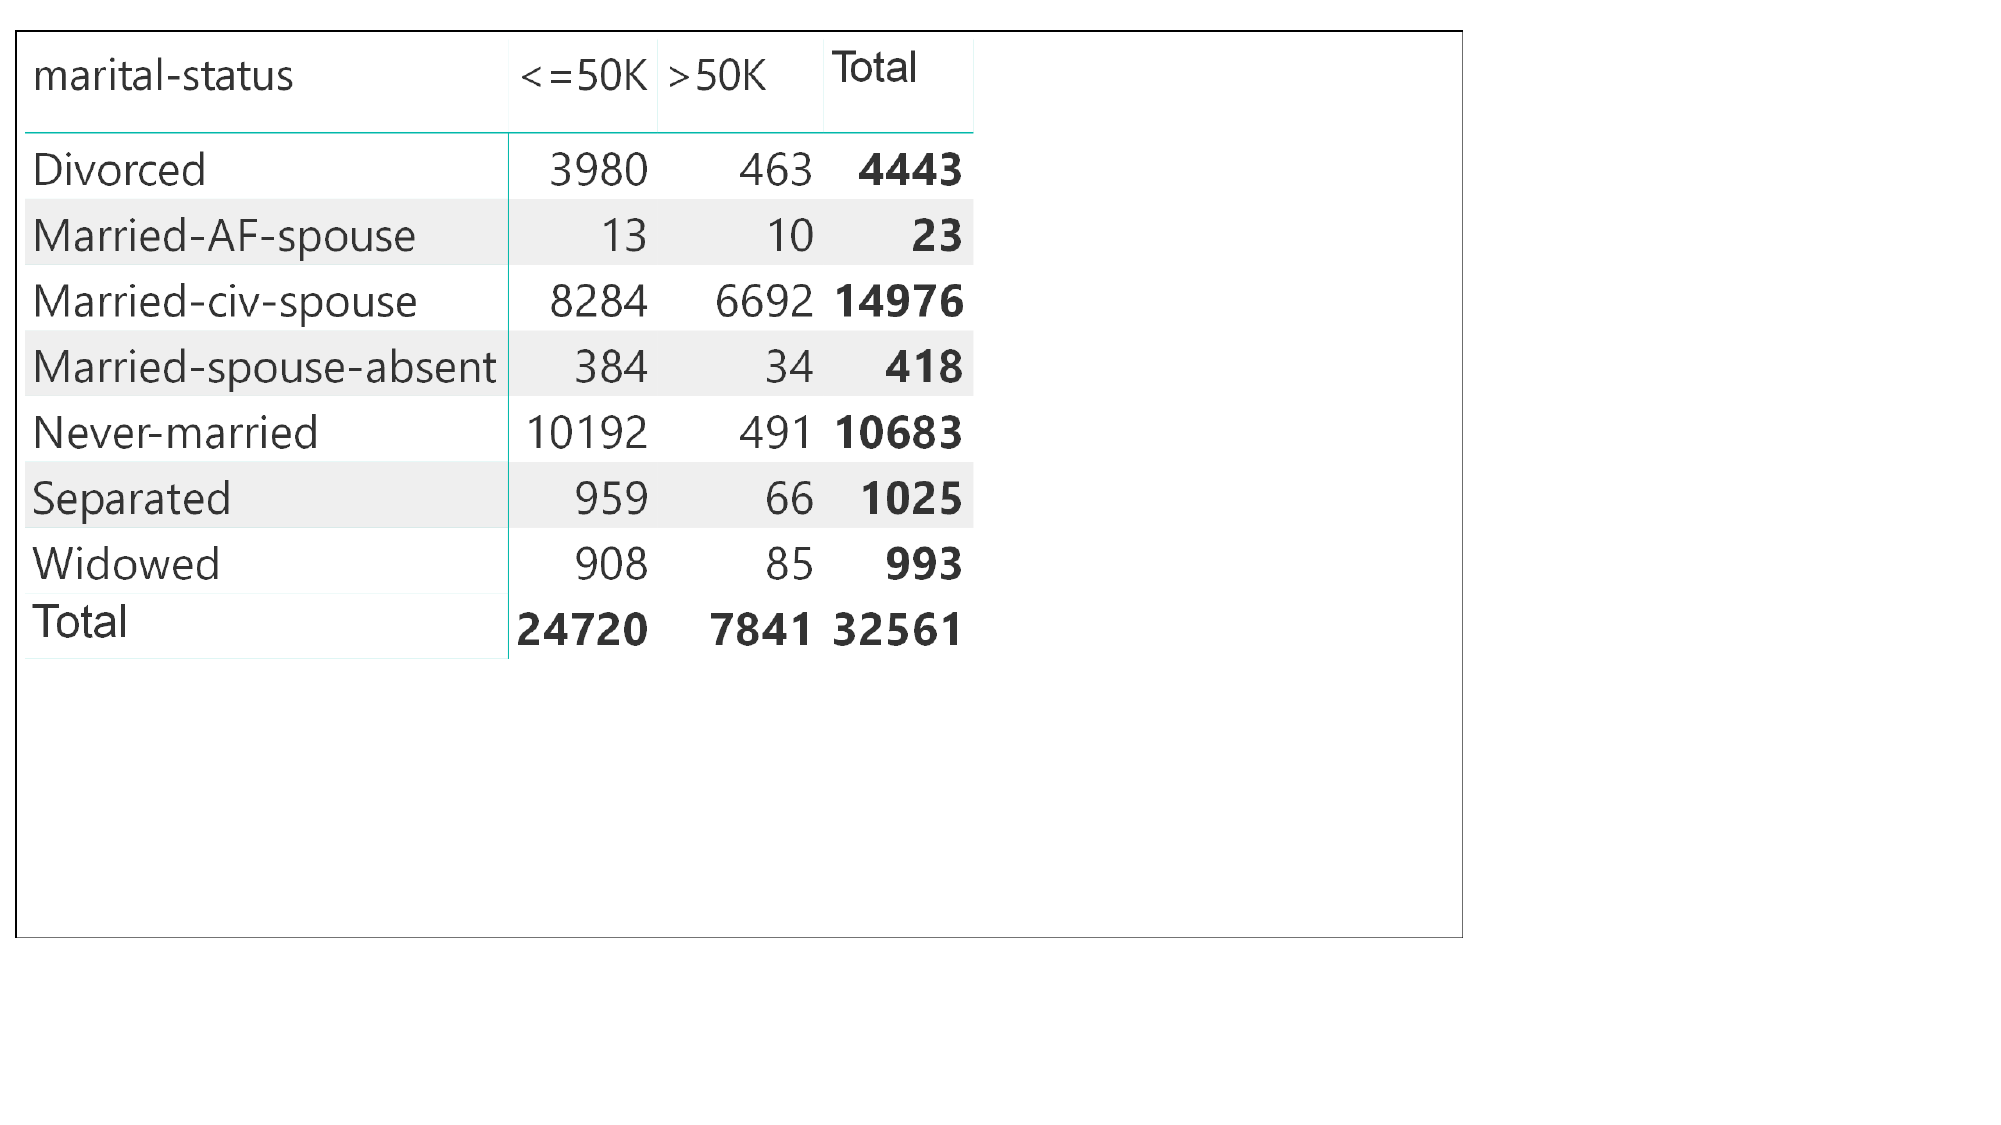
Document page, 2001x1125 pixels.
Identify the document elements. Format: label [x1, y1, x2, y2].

picture [15, 29, 1463, 938]
